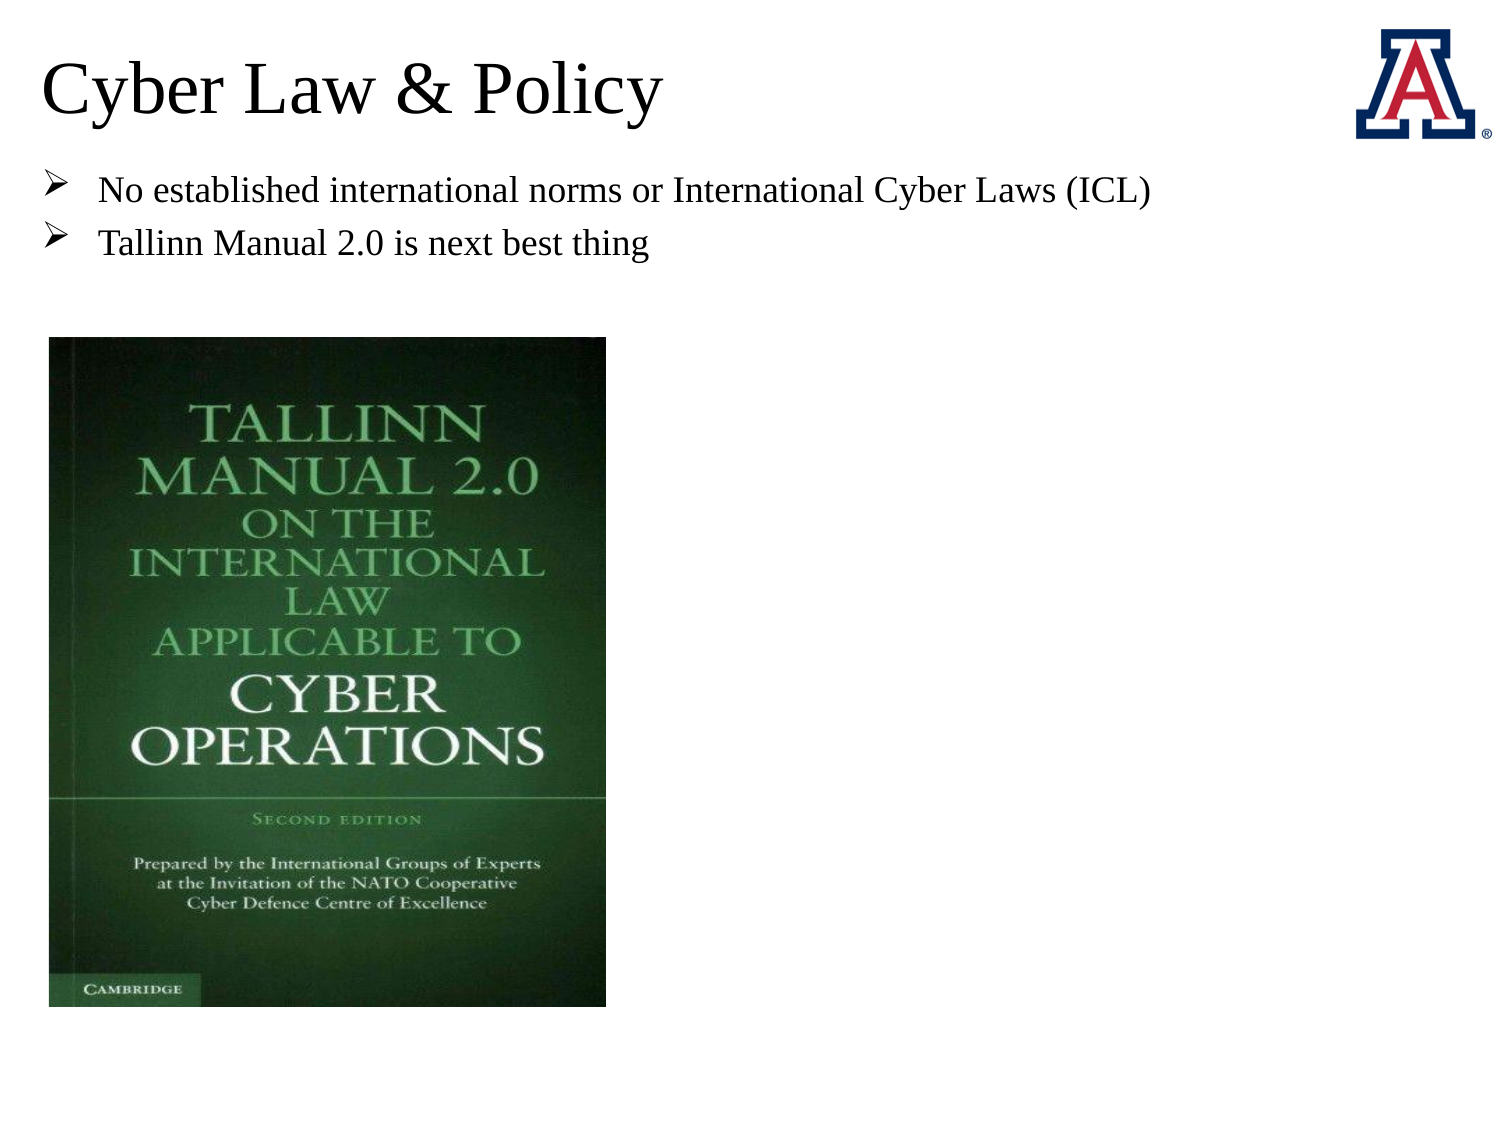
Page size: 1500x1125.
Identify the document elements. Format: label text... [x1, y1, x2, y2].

picture [1351, 23, 1500, 144]
title Cyber Law & Policy [26, 37, 963, 129]
text_box [48, 337, 606, 1007]
list No established international norms or International Cyber Laws (ICL) Tallinn Manual 2.0 is next best thing [26, 157, 1467, 1105]
